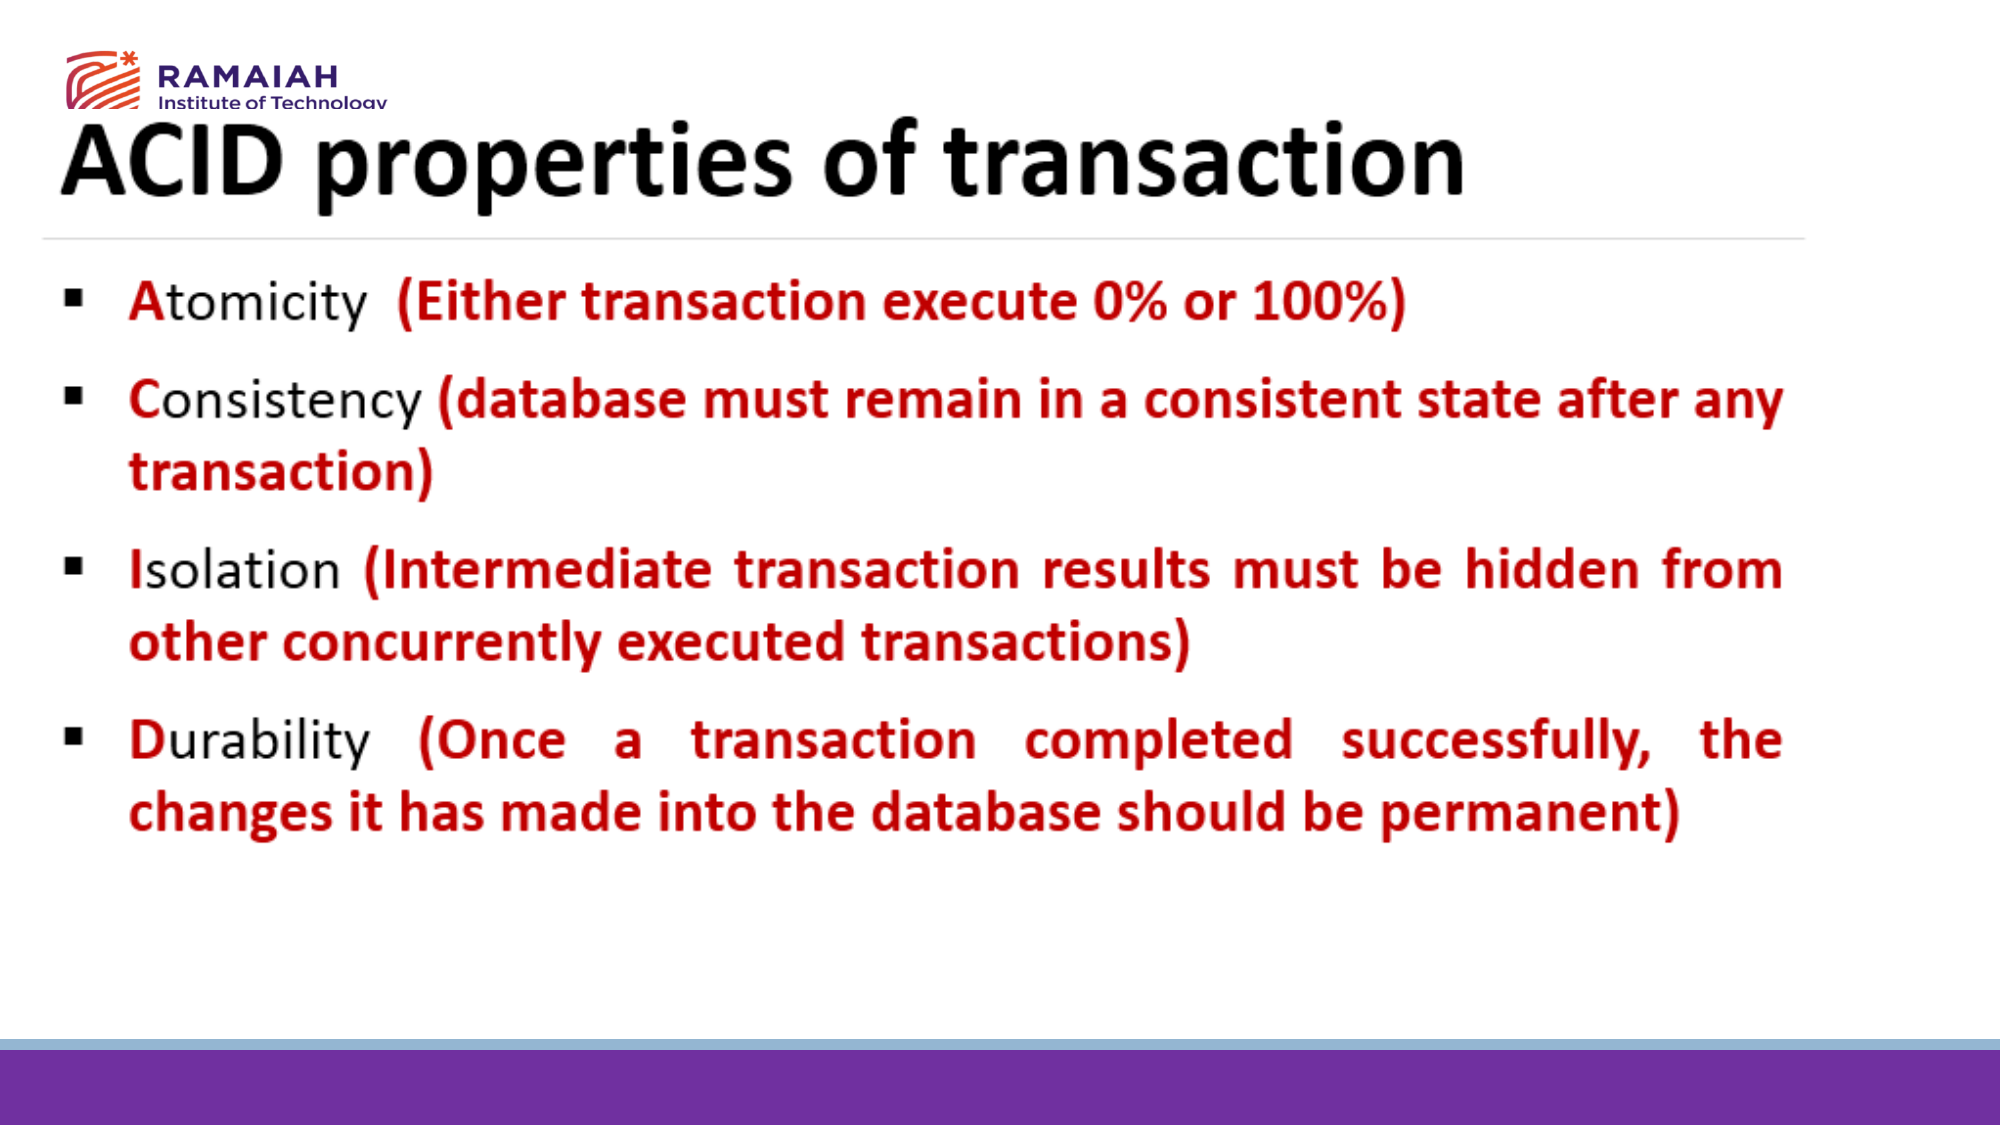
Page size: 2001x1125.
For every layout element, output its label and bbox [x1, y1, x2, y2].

picture [7, 5, 1834, 943]
